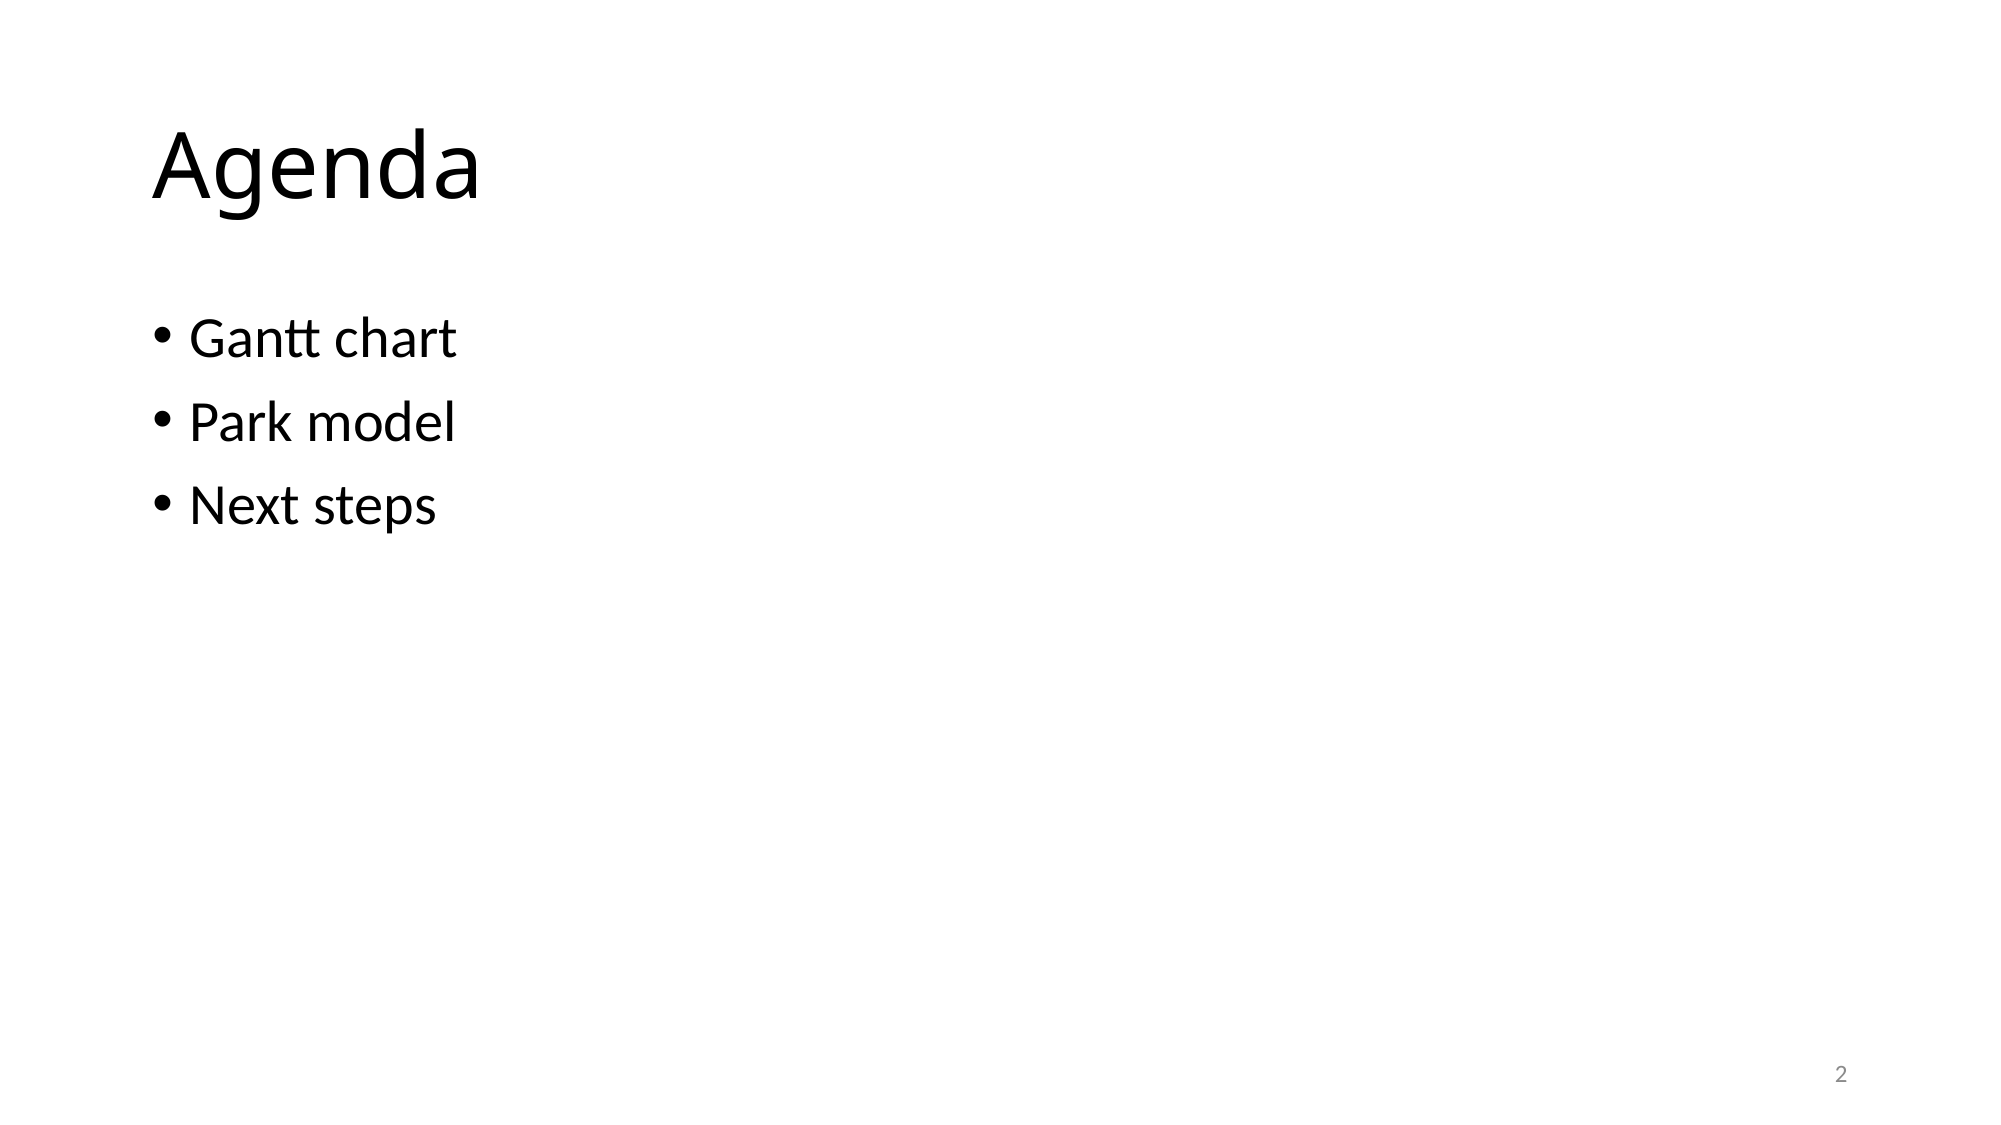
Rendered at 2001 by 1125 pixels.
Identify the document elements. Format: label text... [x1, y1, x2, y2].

list Gantt chart Park model Next steps [137, 299, 1863, 1014]
slide_number 2 [1412, 1042, 1863, 1103]
title Agenda [137, 59, 1863, 278]
